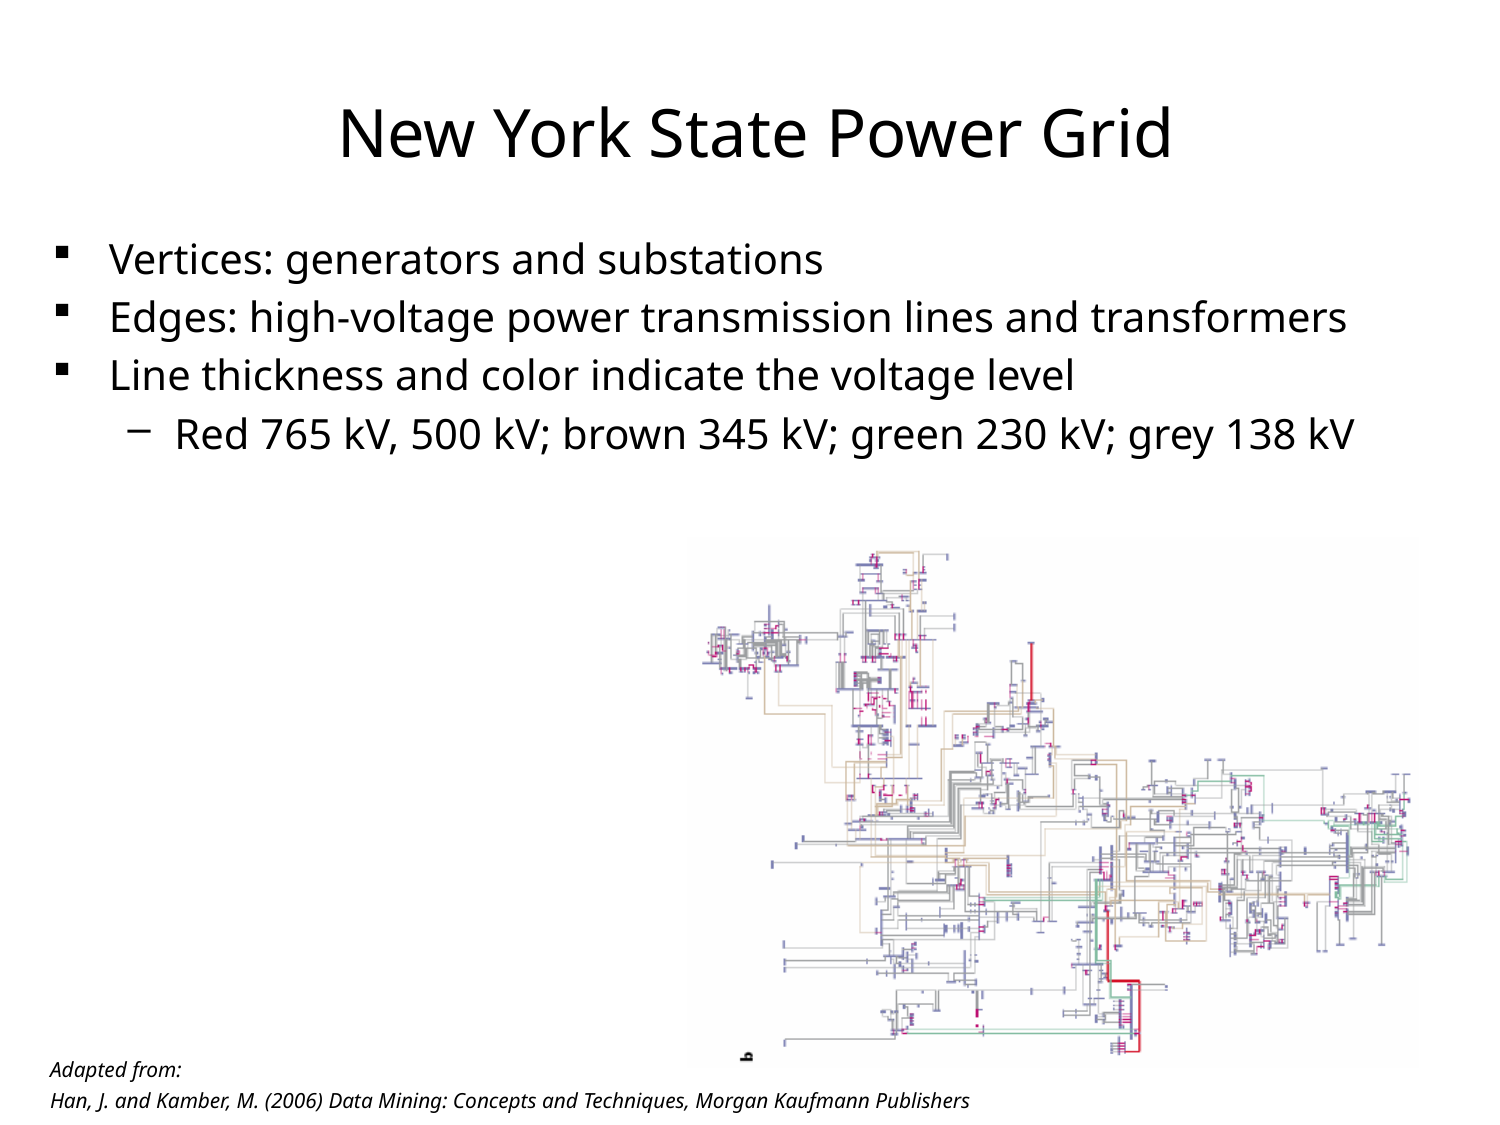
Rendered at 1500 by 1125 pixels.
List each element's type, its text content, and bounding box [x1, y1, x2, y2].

list Vertices: generators and substations Edges: high-voltage power transmission lines and transformers Line thickness and color indicate the voltage level Red 765 kV, 500 kV; brown 345 kV; green 230 kV; grey 138 kV [37, 224, 1500, 451]
title New York State Power Grid [62, 87, 1451, 176]
picture [687, 537, 1419, 1069]
